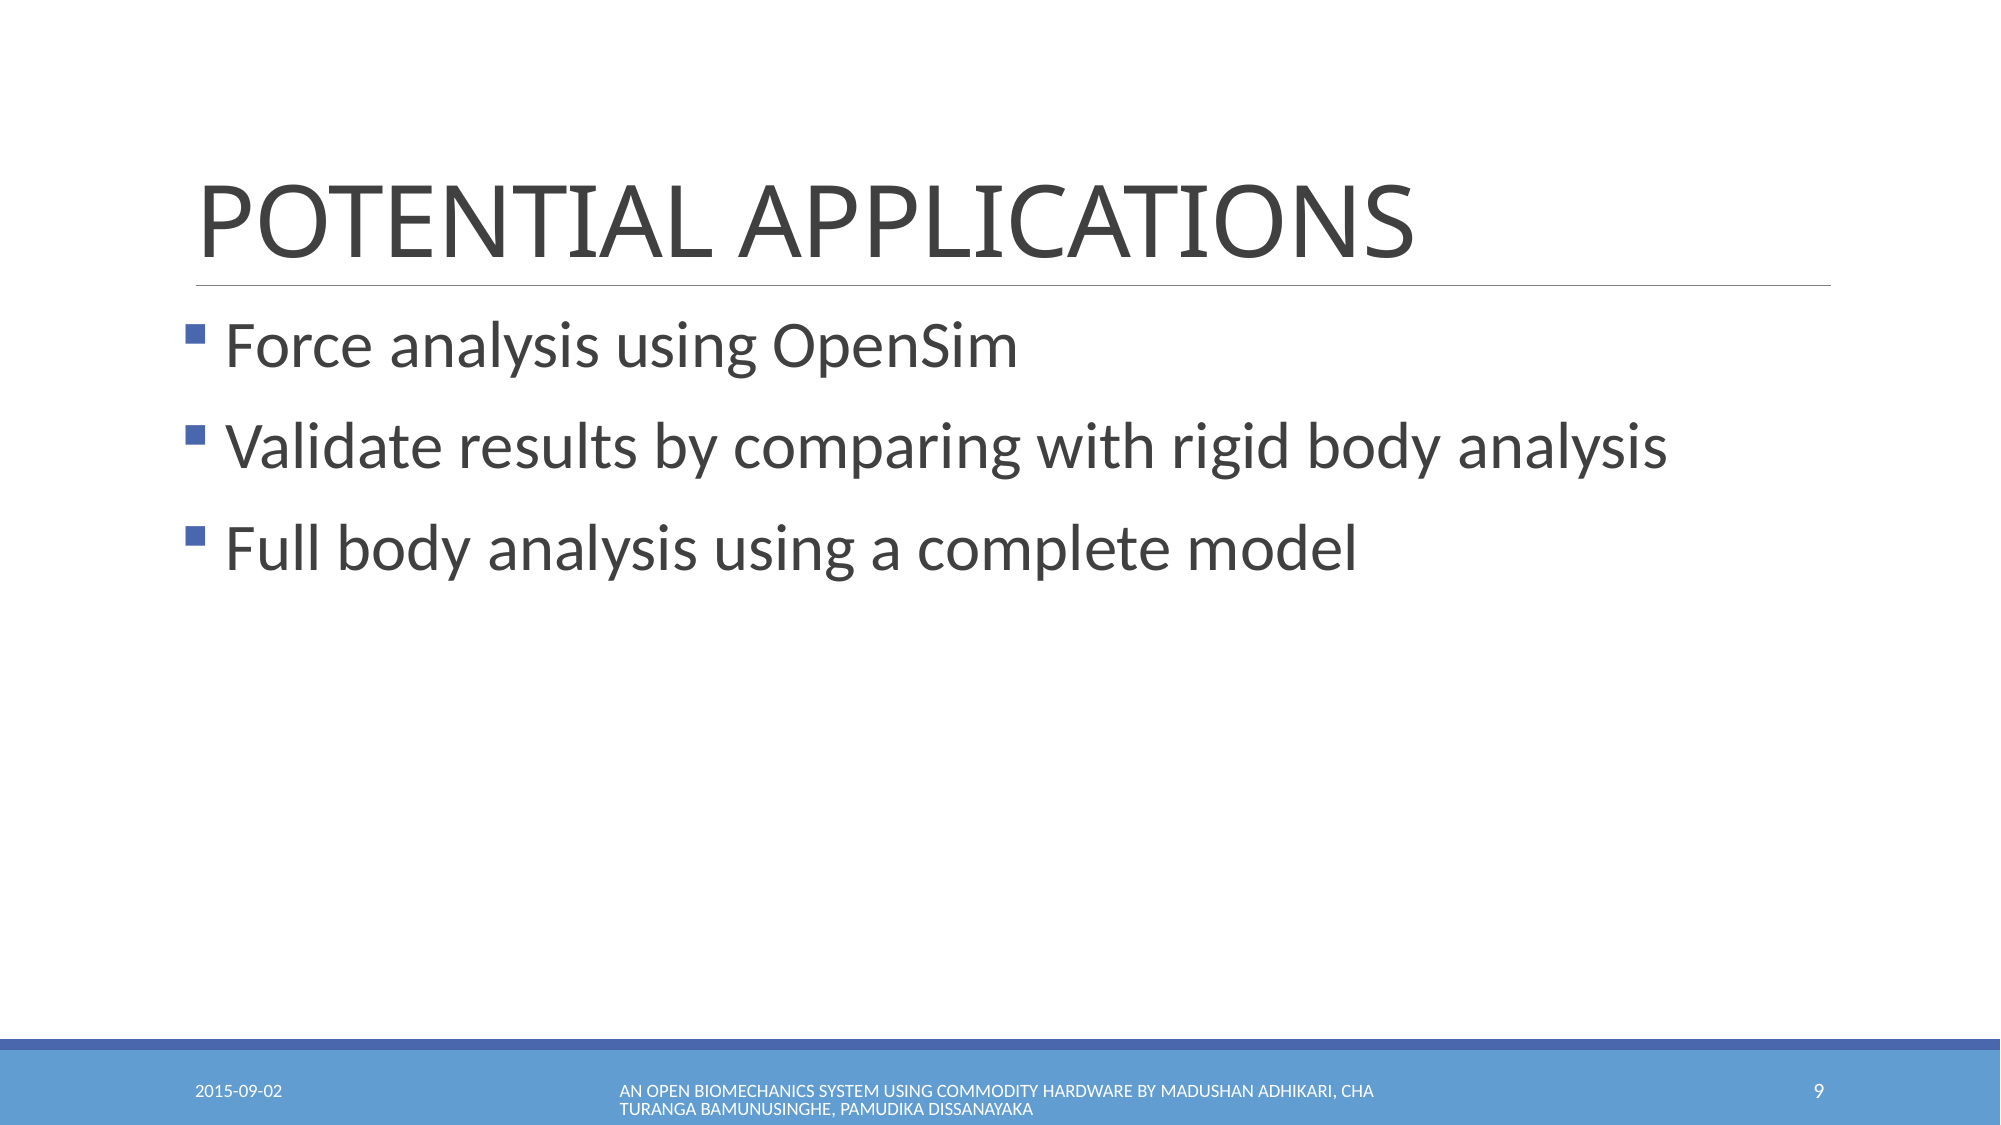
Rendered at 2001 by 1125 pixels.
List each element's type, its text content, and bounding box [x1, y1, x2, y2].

slide_number 9 [1624, 1059, 1840, 1120]
list Force analysis using OpenSim Validate results by comparing with rigid body analysis Full body analysis using a complete model [180, 302, 1830, 963]
footer AN OPEN BIOMECHANICS SYSTEM USING COMMODITY HARDWARE by Madushan Adhikari, Chaturanga Bamunusinghe, Pamudika Dissanayaka [604, 1059, 1396, 1120]
title POTENTIAL APPLICATIONS [180, 47, 1830, 285]
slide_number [180, 1059, 586, 1120]
